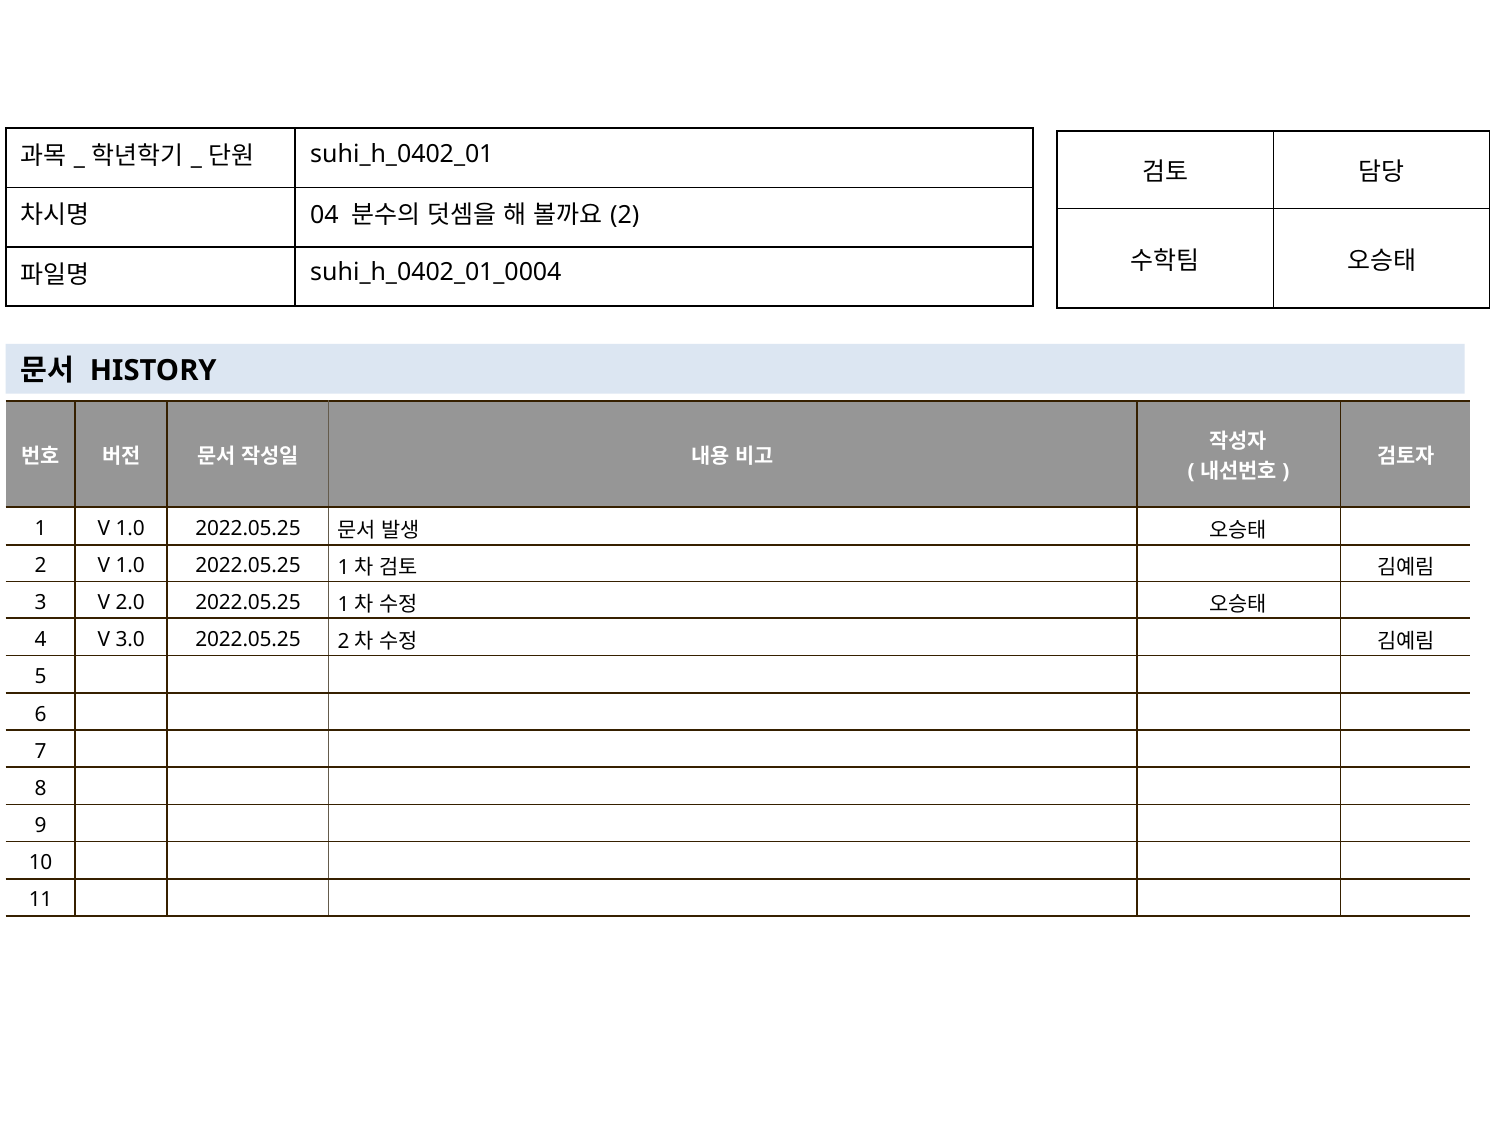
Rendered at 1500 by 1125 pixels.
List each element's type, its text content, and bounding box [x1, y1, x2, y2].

table_cell [1138, 656, 1340, 692]
table_cell [76, 768, 166, 804]
table_cell 2022.05.25 [168, 546, 328, 581]
table_cell [168, 805, 328, 841]
table_header 버전 [76, 402, 166, 506]
table_cell 오승태 [1138, 508, 1340, 544]
table_cell [1138, 546, 1340, 581]
table_cell 10 [6, 842, 74, 878]
table_cell 문서 발생 [329, 508, 1136, 544]
table_cell [168, 842, 328, 878]
table_cell [1138, 619, 1340, 655]
table_cell [168, 694, 328, 729]
table_header 문서 작성일 [168, 402, 328, 506]
table_cell V 1.0 [76, 508, 166, 544]
table_cell [1341, 842, 1470, 878]
table_cell [1138, 880, 1340, 915]
table_cell [329, 656, 1136, 692]
table_cell [1138, 694, 1340, 729]
table_cell [1341, 508, 1470, 544]
table_cell 5 [6, 656, 74, 692]
table_cell 2 [6, 546, 74, 581]
table_cell [329, 880, 1136, 915]
table_cell [329, 842, 1136, 878]
table_cell [168, 768, 328, 804]
table_cell 4 [6, 619, 74, 655]
table_header 과목_학년학기_단원 [7, 129, 294, 187]
table_cell [76, 805, 166, 841]
table_header 번호 [6, 402, 74, 506]
table_cell [329, 805, 1136, 841]
table_cell [1138, 805, 1340, 841]
table_cell [76, 842, 166, 878]
table_cell V 3.0 [76, 619, 166, 655]
table_cell V 1.0 [76, 546, 166, 581]
table_cell 차시명 [7, 188, 294, 246]
table_cell 1차 검토 [329, 546, 1136, 581]
table_cell [1341, 768, 1470, 804]
table_cell 2022.05.25 [168, 582, 328, 617]
table_cell 2022.05.25 [168, 619, 328, 655]
table_cell 8 [6, 768, 74, 804]
table_cell 2022.05.25 [168, 508, 328, 544]
table_cell [1341, 694, 1470, 729]
table_header 검토자 [1341, 402, 1470, 506]
table_header 작성자 (내선번호) [1138, 402, 1340, 506]
table_cell [329, 731, 1136, 766]
table_cell 9 [6, 805, 74, 841]
table_cell [1138, 842, 1340, 878]
table_cell [76, 880, 166, 915]
table_cell [76, 656, 166, 692]
table_cell [76, 694, 166, 729]
table_cell [1341, 805, 1470, 841]
table_header 내용 비고 [329, 402, 1136, 506]
table_header 담당 [1274, 132, 1489, 208]
table_cell V 2.0 [76, 582, 166, 617]
table_cell [329, 768, 1136, 804]
table_cell [1341, 731, 1470, 766]
table_cell 1차 수정 [329, 582, 1136, 617]
table_cell 7 [6, 731, 74, 766]
table_cell 수학팀 [1058, 209, 1273, 307]
table_cell 6 [6, 694, 74, 729]
table_cell 3 [6, 582, 74, 617]
table_cell 2차 수정 [329, 619, 1136, 655]
table_cell [168, 656, 328, 692]
table_cell [329, 694, 1136, 729]
table_cell suhi_h_0402_01_0004 [296, 248, 1032, 305]
table_cell [168, 731, 328, 766]
table_cell [76, 731, 166, 766]
table_header 검토 [1058, 132, 1273, 208]
table_cell [1341, 656, 1470, 692]
table_header suhi_h_0402_01 [296, 129, 1032, 187]
table_cell [1341, 582, 1470, 617]
table_cell [1138, 731, 1340, 766]
table_cell 04 분수의 덧셈을 해 볼까요(2) [296, 188, 1032, 246]
table_cell 오승태 [1274, 209, 1489, 307]
table_cell 김예림 [1341, 619, 1470, 655]
table_cell [1341, 880, 1470, 915]
table_cell 1 [6, 508, 74, 544]
table_cell 김예림 [1341, 546, 1470, 581]
table_cell 11 [6, 880, 74, 915]
table_cell [1138, 768, 1340, 804]
table_cell 파일명 [7, 248, 294, 305]
text_box 문서 HISTORY [5, 343, 1465, 394]
table_cell 오승태 [1138, 582, 1340, 617]
table_cell [168, 880, 328, 915]
